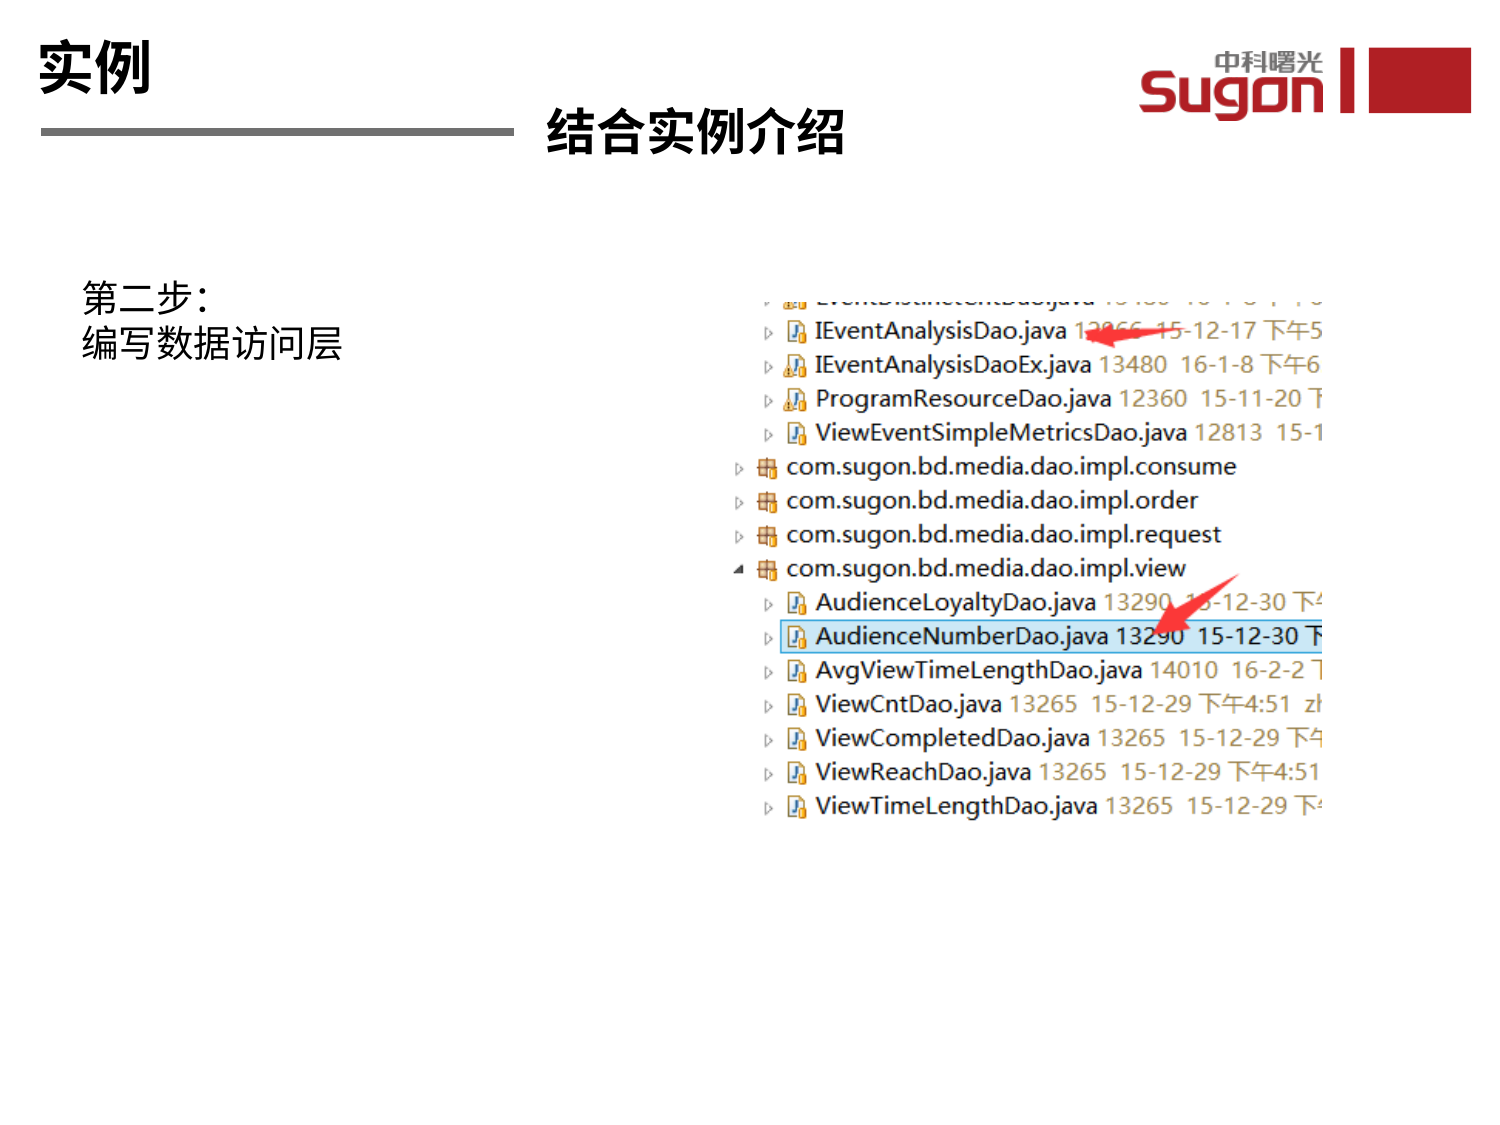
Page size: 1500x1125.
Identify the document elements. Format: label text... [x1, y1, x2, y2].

list 实例 [28, 18, 786, 114]
text_box 第二步： 编写数据访问层 [66, 267, 359, 597]
text_box 结合实例介绍 [538, 92, 854, 168]
picture [714, 302, 1322, 825]
picture [1139, 51, 1323, 121]
